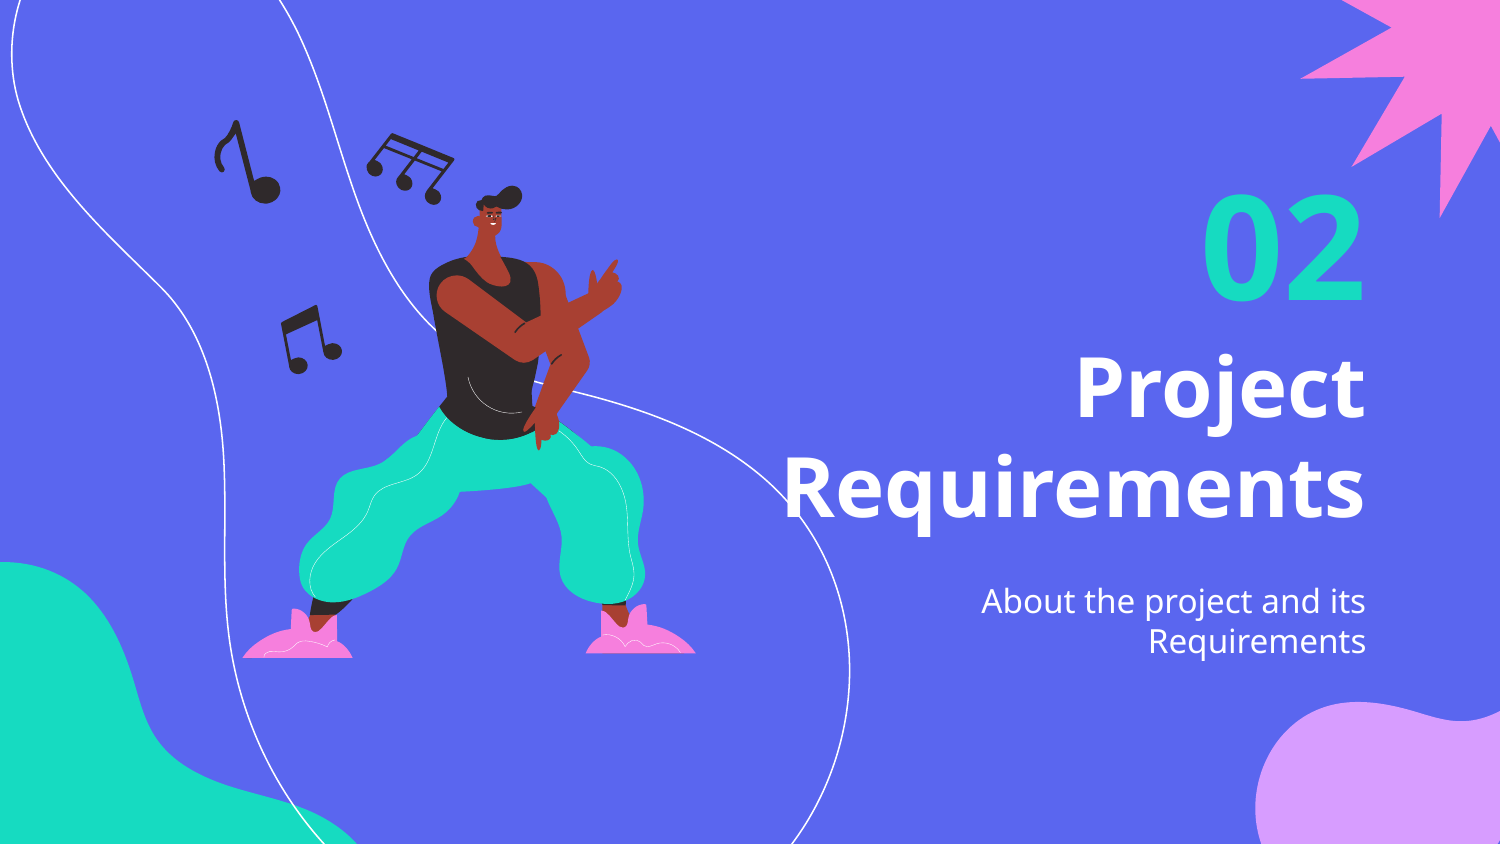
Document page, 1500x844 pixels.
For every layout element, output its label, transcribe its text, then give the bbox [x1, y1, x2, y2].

subtitle About the project and its Requirements [878, 565, 1382, 688]
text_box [213, 119, 697, 659]
title Project Requirements [701, 325, 1382, 543]
title 02 [1147, 180, 1382, 303]
